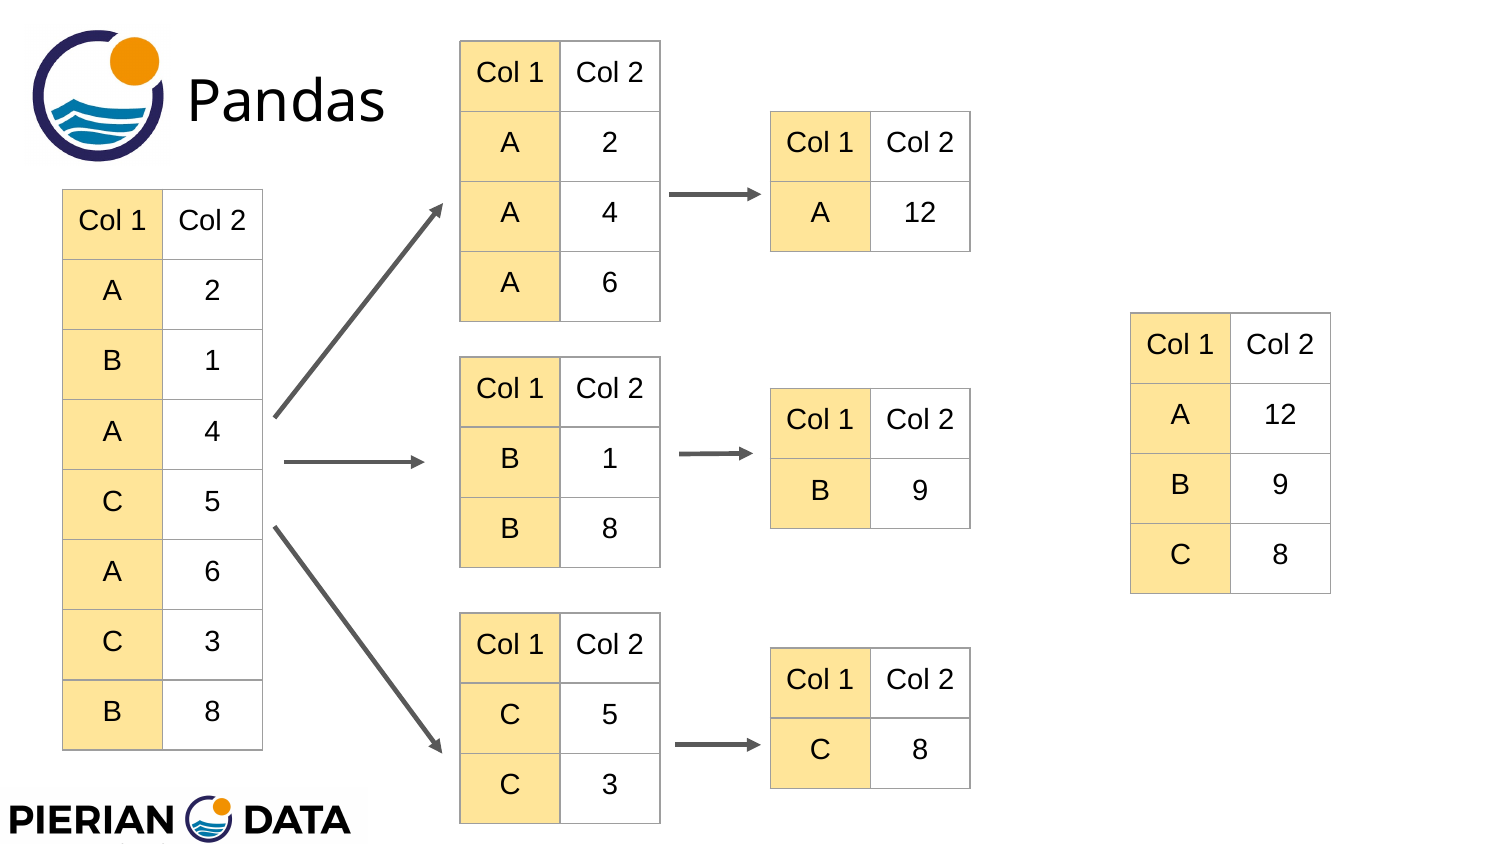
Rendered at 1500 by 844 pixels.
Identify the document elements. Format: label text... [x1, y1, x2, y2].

table_cell B [63, 330, 162, 399]
table_cell A [63, 540, 162, 609]
table_header Col 1 [1131, 314, 1230, 383]
table_header Col 2 [561, 358, 659, 426]
table_cell C [1131, 524, 1230, 593]
table_cell 8 [1231, 524, 1330, 593]
table_cell 9 [1231, 454, 1330, 523]
table_cell 4 [561, 182, 659, 251]
table_cell B [461, 428, 559, 497]
table_cell C [461, 754, 559, 823]
table_cell B [771, 459, 870, 528]
table_header Col 2 [561, 42, 659, 111]
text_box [274, 526, 443, 754]
table_cell 2 [163, 260, 262, 329]
table_header Col 2 [871, 389, 969, 458]
table_cell 4 [163, 400, 262, 469]
table_cell 6 [163, 540, 262, 609]
table_header Col 2 [871, 649, 969, 717]
table_cell 8 [561, 498, 659, 567]
table_cell 12 [871, 182, 969, 251]
table_header Col 1 [461, 42, 559, 111]
table_header Col 2 [163, 190, 262, 259]
table_cell 9 [871, 459, 969, 528]
table_cell B [63, 681, 162, 749]
table_cell B [1131, 454, 1230, 523]
title Pandas [661, 48, 1449, 143]
table_cell C [771, 719, 870, 788]
table_cell 1 [163, 330, 262, 399]
table_header Col 1 [63, 190, 162, 259]
table_cell A [461, 252, 559, 321]
picture [24, 24, 172, 167]
picture [0, 787, 368, 844]
table_header Col 2 [561, 614, 659, 682]
table_cell 3 [561, 754, 659, 823]
table_cell 8 [163, 681, 262, 749]
table_cell C [63, 610, 162, 679]
table_cell B [461, 498, 559, 567]
table_cell 5 [561, 684, 659, 753]
table_cell A [461, 112, 559, 181]
table_cell 8 [871, 719, 969, 788]
table_cell C [63, 470, 162, 539]
table_header Col 1 [771, 649, 870, 717]
table_header Col 1 [771, 112, 870, 181]
table_cell A [461, 182, 559, 251]
table_cell A [1131, 384, 1230, 453]
table_cell C [461, 684, 559, 753]
table_cell A [63, 260, 162, 329]
table_cell A [63, 400, 162, 469]
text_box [274, 202, 444, 419]
table_cell 5 [163, 470, 262, 539]
table_header Col 2 [871, 112, 969, 181]
table_header Col 1 [461, 358, 559, 426]
table_header Col 1 [771, 389, 870, 458]
table_cell 3 [163, 610, 262, 679]
table_cell 1 [561, 428, 659, 497]
table_header Col 2 [1231, 314, 1330, 383]
table_cell 12 [1231, 384, 1330, 453]
table_header Col 1 [461, 614, 559, 682]
table_cell A [771, 182, 870, 251]
title Pandas [176, 48, 459, 143]
table_cell 6 [561, 252, 659, 321]
table_cell 2 [561, 112, 659, 181]
